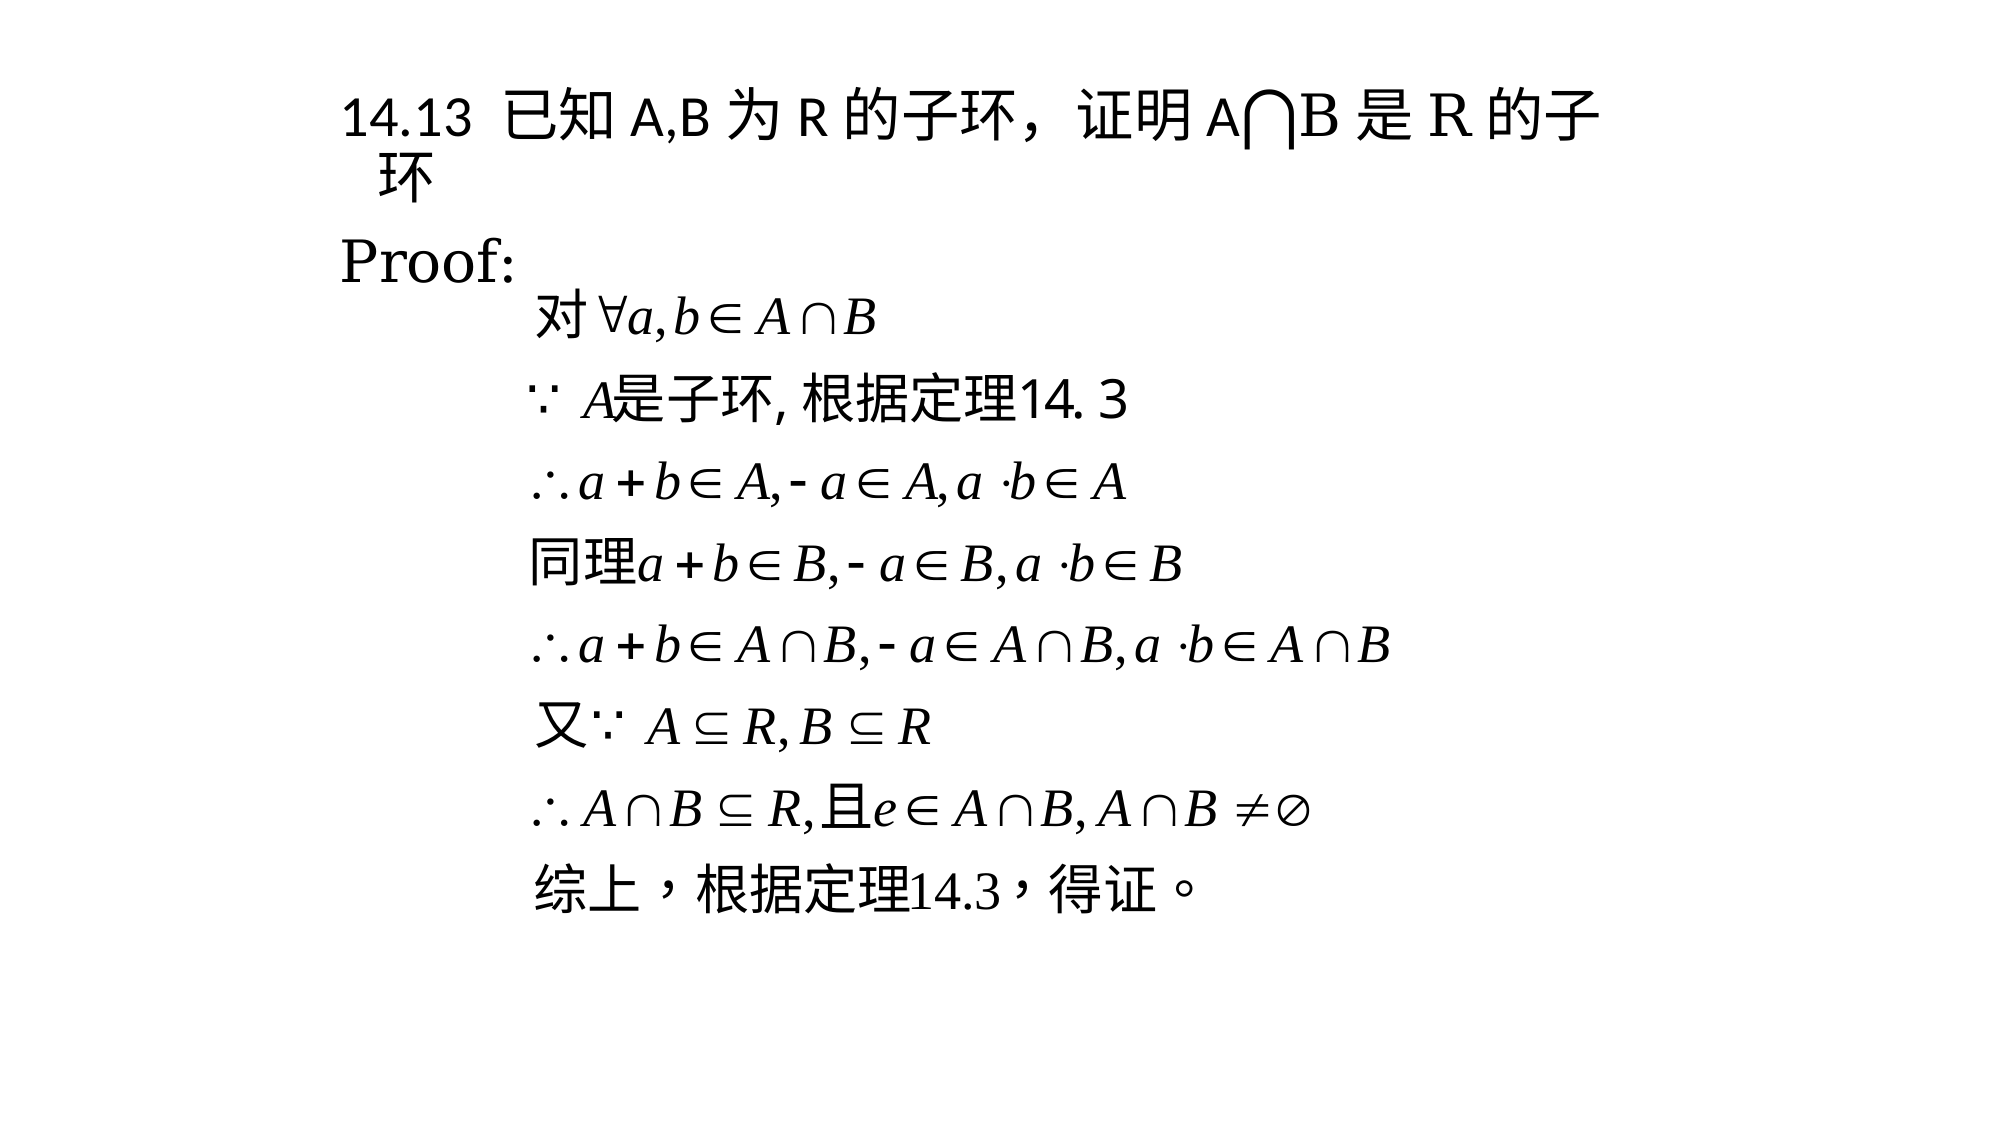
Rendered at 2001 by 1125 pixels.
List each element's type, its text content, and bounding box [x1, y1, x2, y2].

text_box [527, 278, 1403, 929]
list 14.13 已知A,B为R的子环，证明A⋂B是R的子环 Proof: [324, 78, 1675, 1005]
